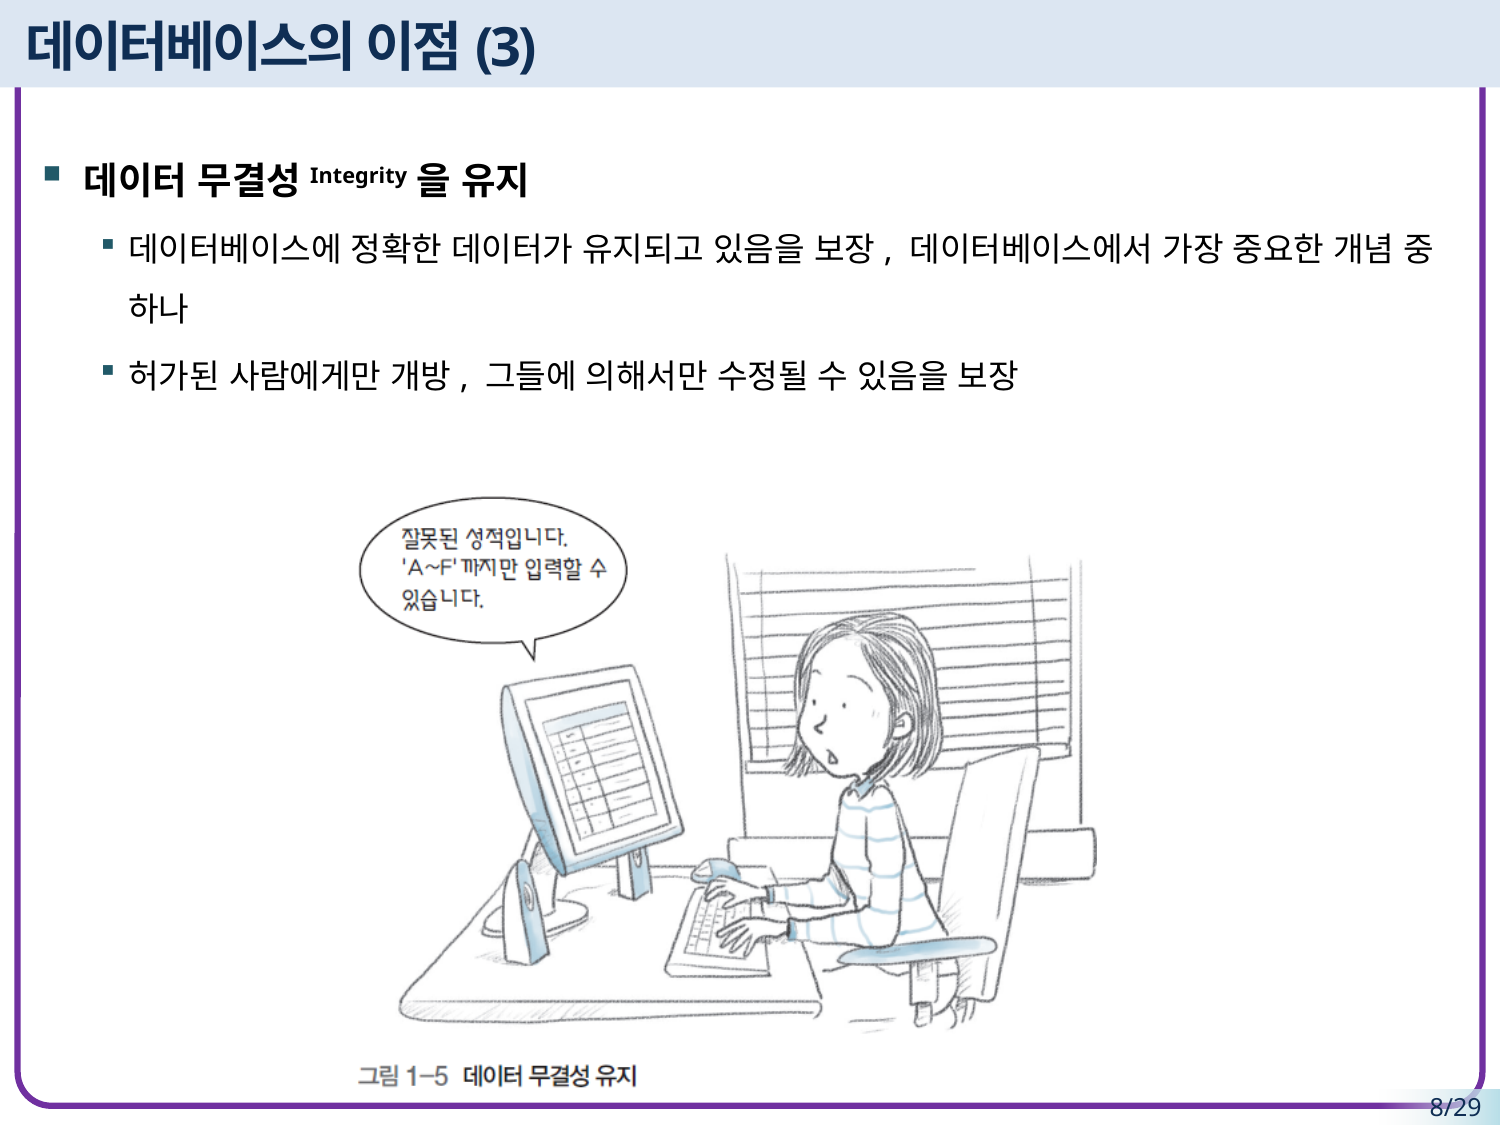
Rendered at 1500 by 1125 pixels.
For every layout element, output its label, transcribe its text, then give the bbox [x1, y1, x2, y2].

picture [321, 495, 1098, 1095]
list 데이터 무결성Integrity을 유지 데이터베이스에 정확한 데이터가 유지되고 있음을 보장, 데이터베이스에서 가장 중요한 개념 중 하나 허가된 사람에게만 개방, 그들에 의해서만 수정될 수 있음을 보장 [10, 126, 1481, 1057]
title 데이터베이스의 이점(3) [10, 5, 1288, 84]
